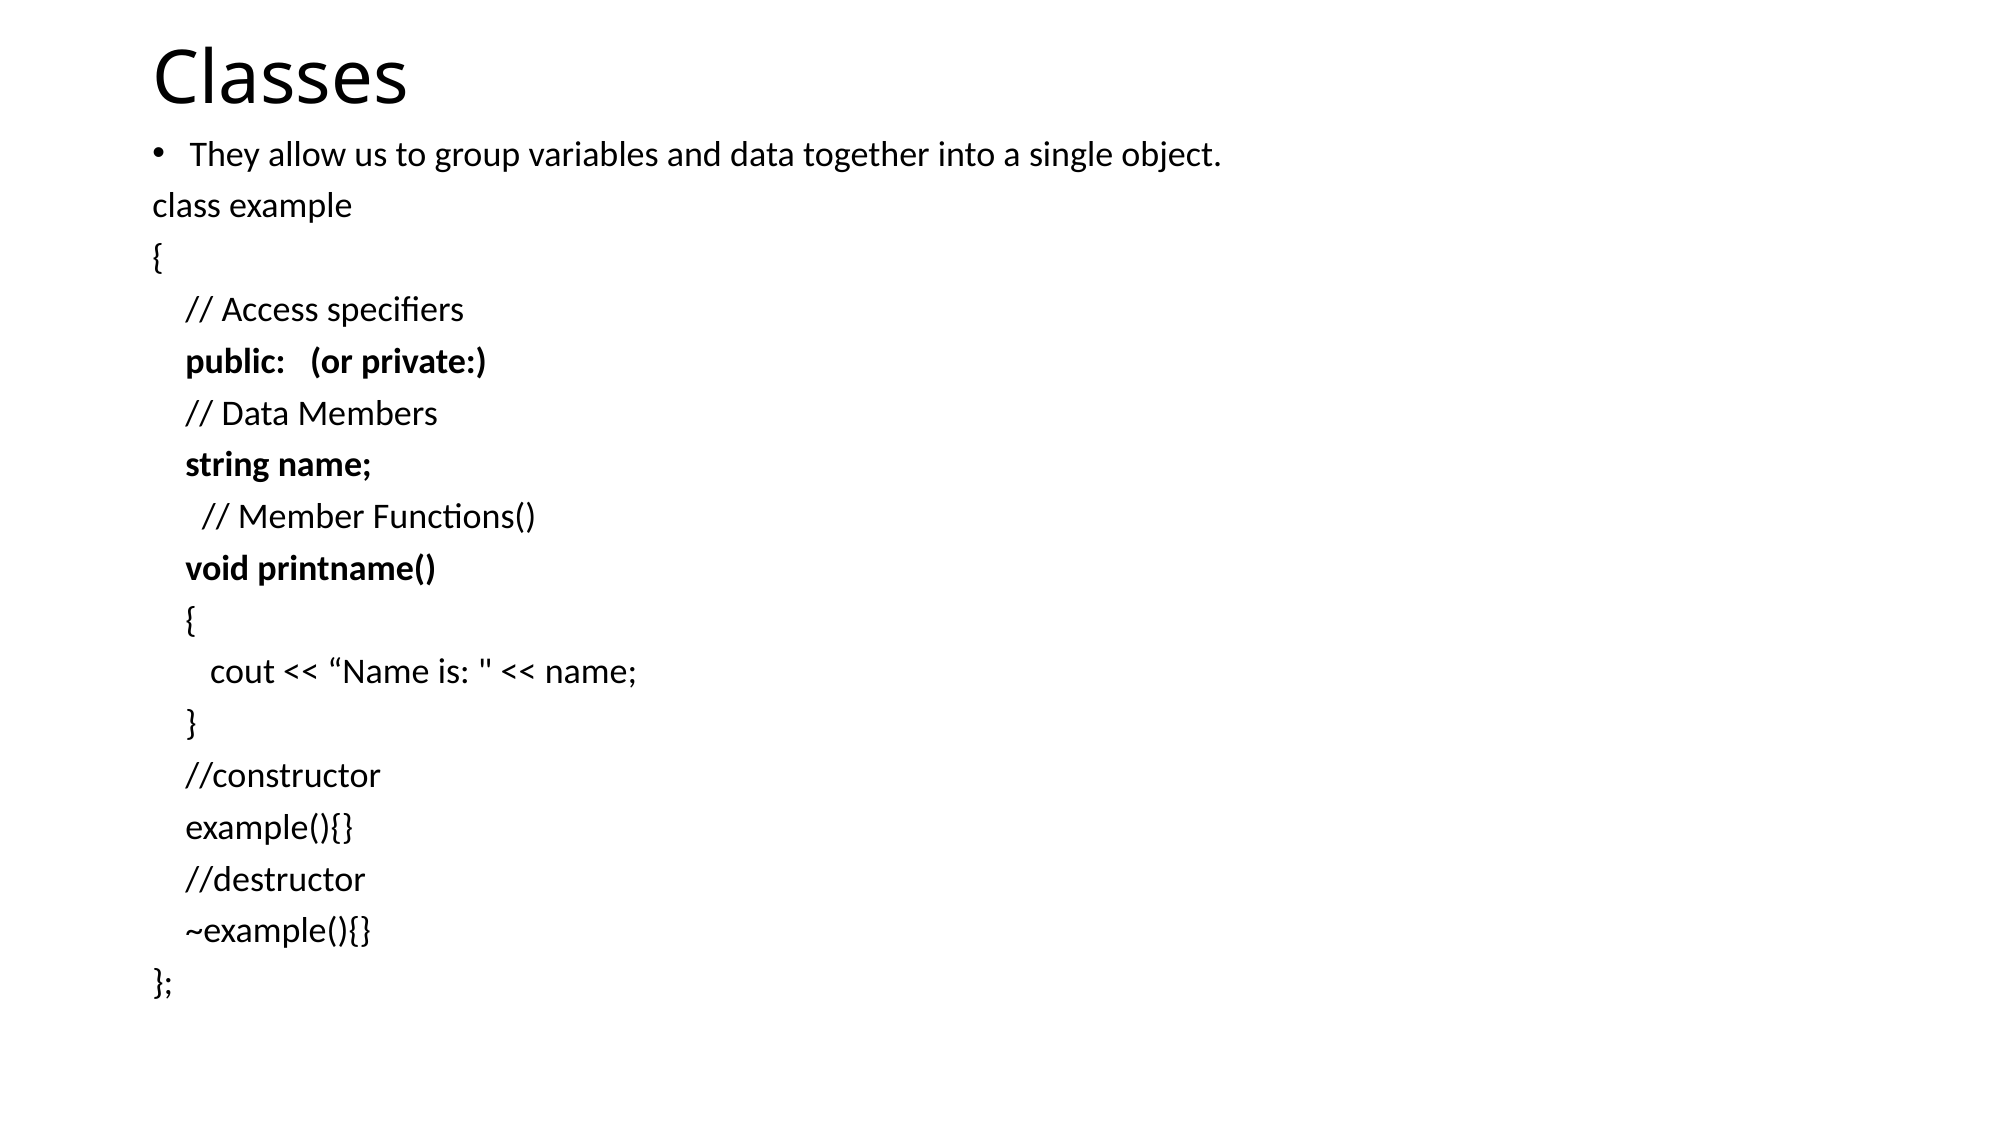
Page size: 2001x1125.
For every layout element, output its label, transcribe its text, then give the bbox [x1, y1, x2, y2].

title Classes [137, 31, 1863, 127]
list They allow us to group variables and data together into a single object. class example { // Access specifiers public: (or private:) // Data Members string name; // Member Functions() void printname() { cout << “Name is: " << name; } //constructor example(){} //destructor ~example(){} }; [137, 127, 1863, 1014]
